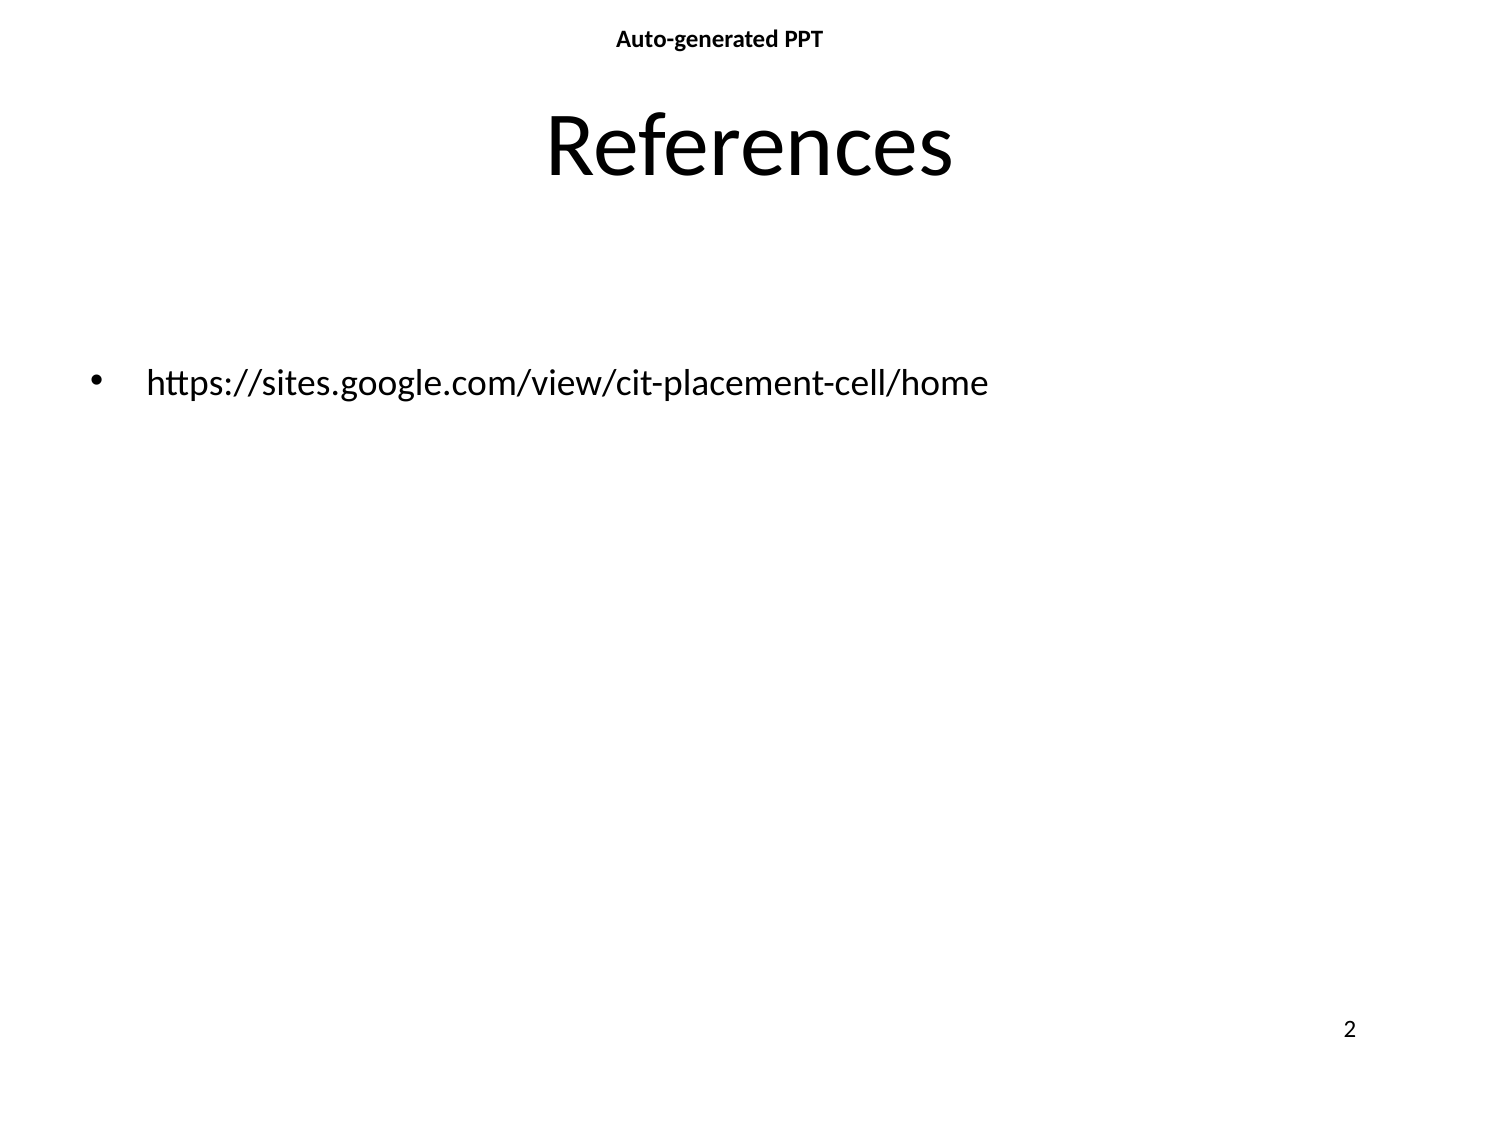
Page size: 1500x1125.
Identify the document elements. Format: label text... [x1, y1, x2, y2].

title References [75, 45, 1425, 233]
list https://sites.google.com/view/cit-placement-cell/home [75, 262, 1425, 1005]
text_box Auto-generated PPT [601, 15, 839, 60]
text_box 2 [1328, 1005, 1372, 1050]
